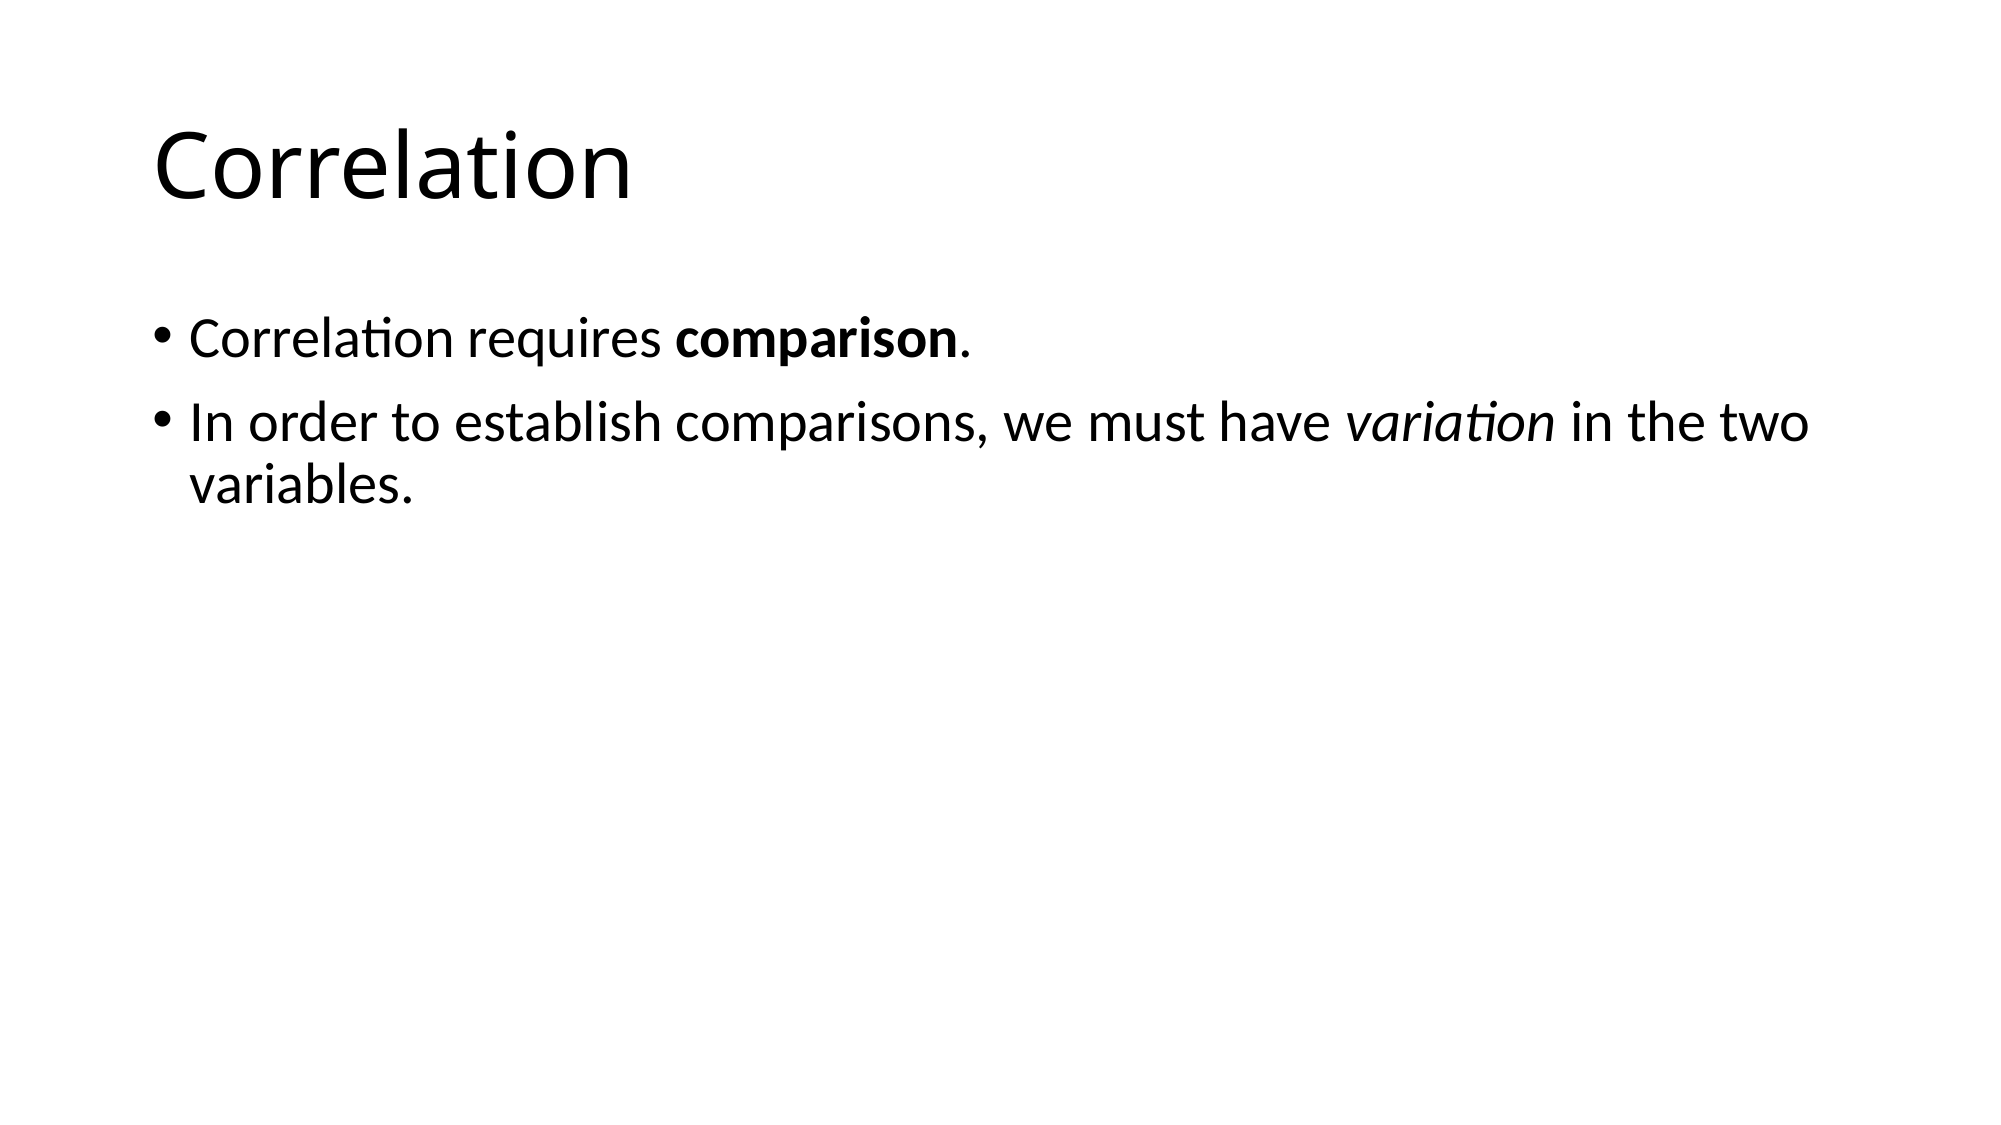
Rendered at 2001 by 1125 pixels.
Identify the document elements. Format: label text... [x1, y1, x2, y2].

list Correlation requires comparison. In order to establish comparisons, we must have variation in the two variables. [137, 299, 1863, 1014]
title Correlation [137, 59, 1863, 278]
